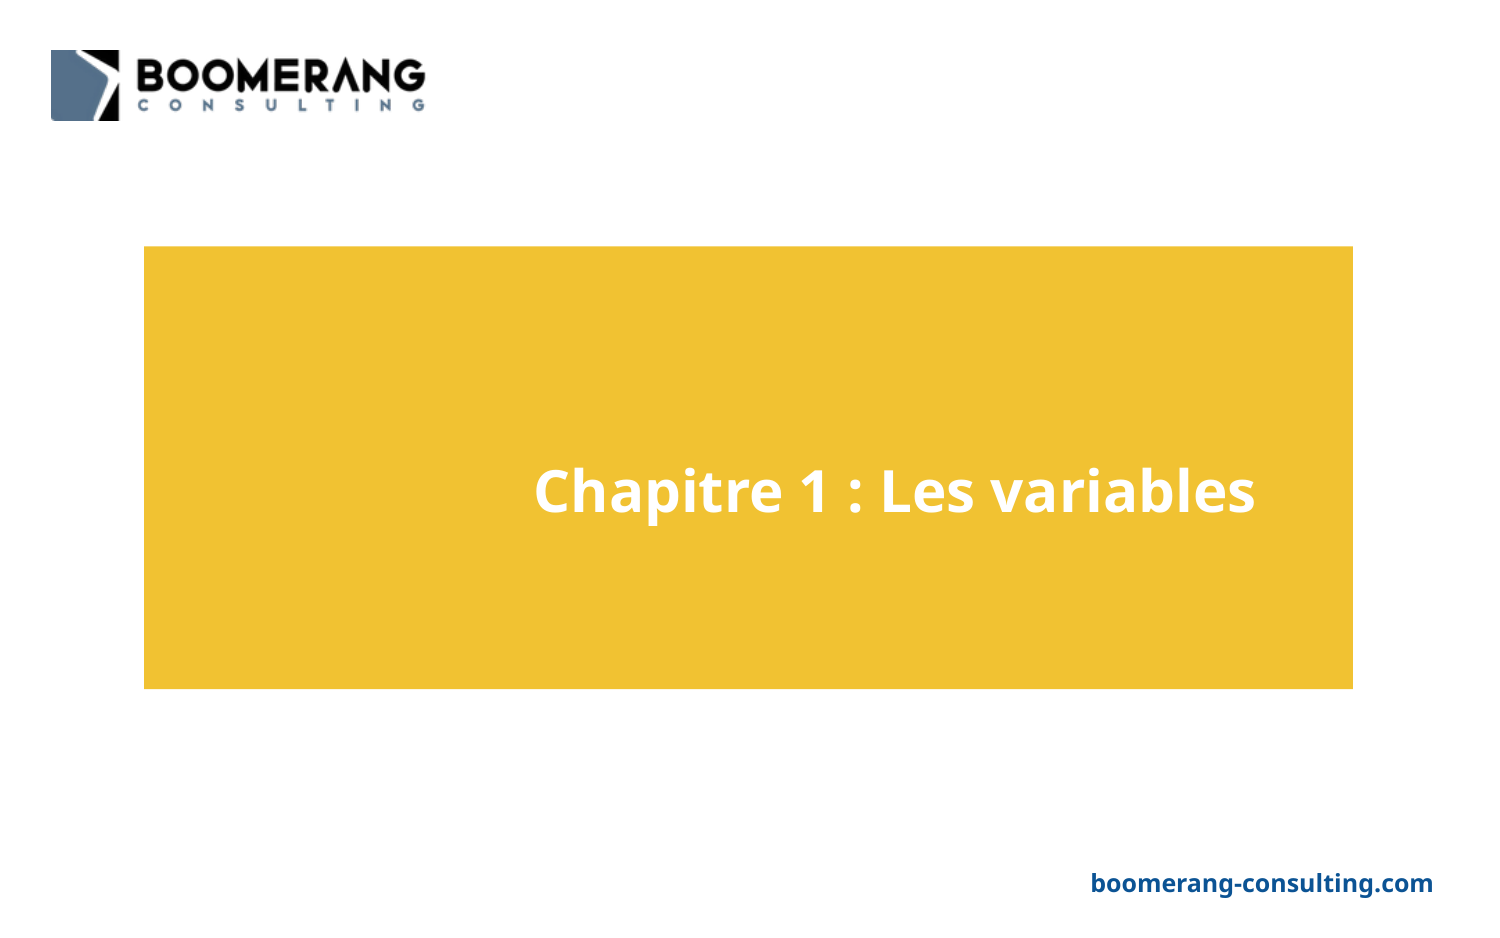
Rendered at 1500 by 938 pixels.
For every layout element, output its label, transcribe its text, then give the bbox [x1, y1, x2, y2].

title Chapitre 1 : Les variables [225, 447, 1272, 537]
picture [51, 50, 442, 121]
